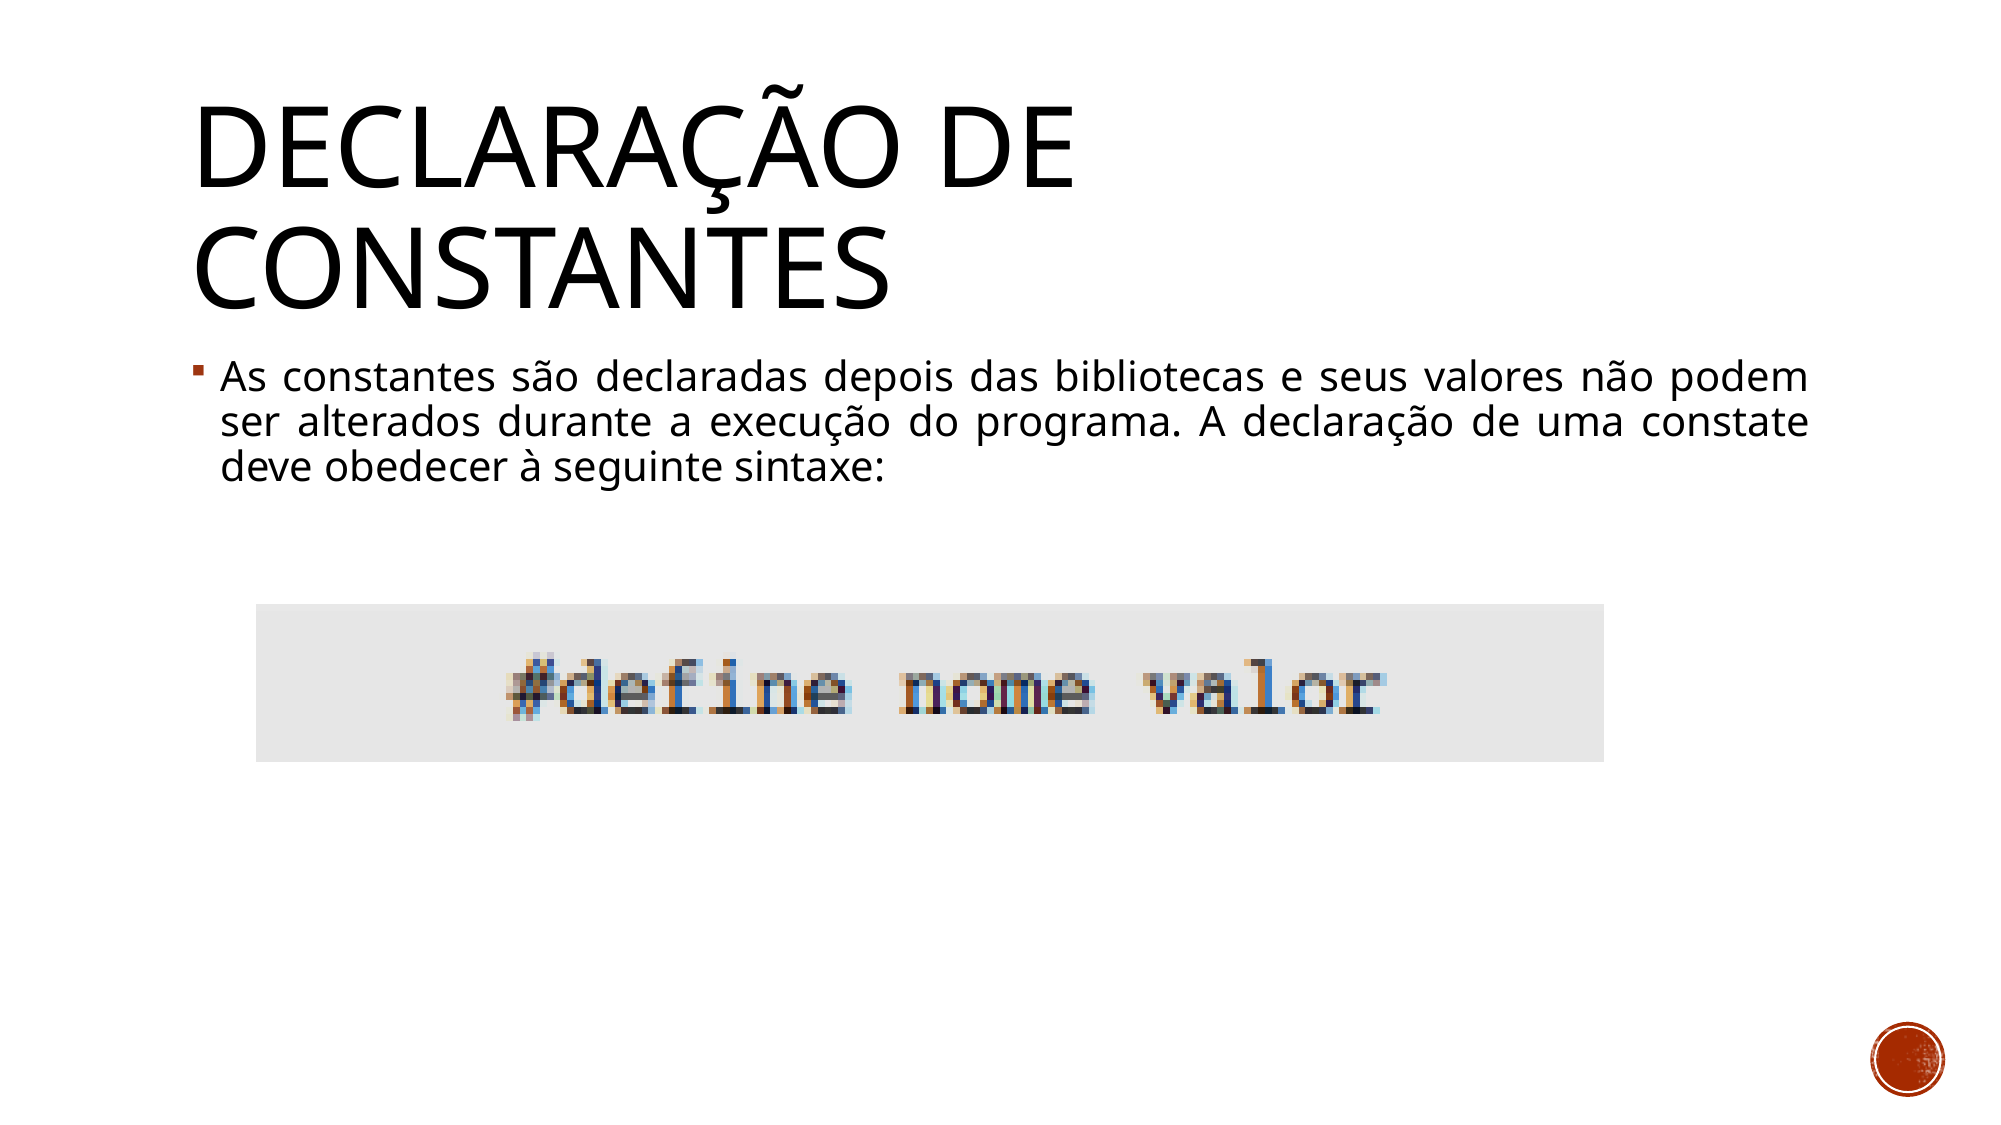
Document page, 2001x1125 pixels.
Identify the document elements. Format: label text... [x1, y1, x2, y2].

list As constantes são declaradas depois das bibliotecas e seus valores não podem ser alterados durante a execução do programa. A declaração de uma constate deve obedecer à seguinte sintaxe: [175, 348, 1826, 1013]
title Declaração de constantes [175, 79, 1826, 344]
picture [257, 599, 1604, 762]
